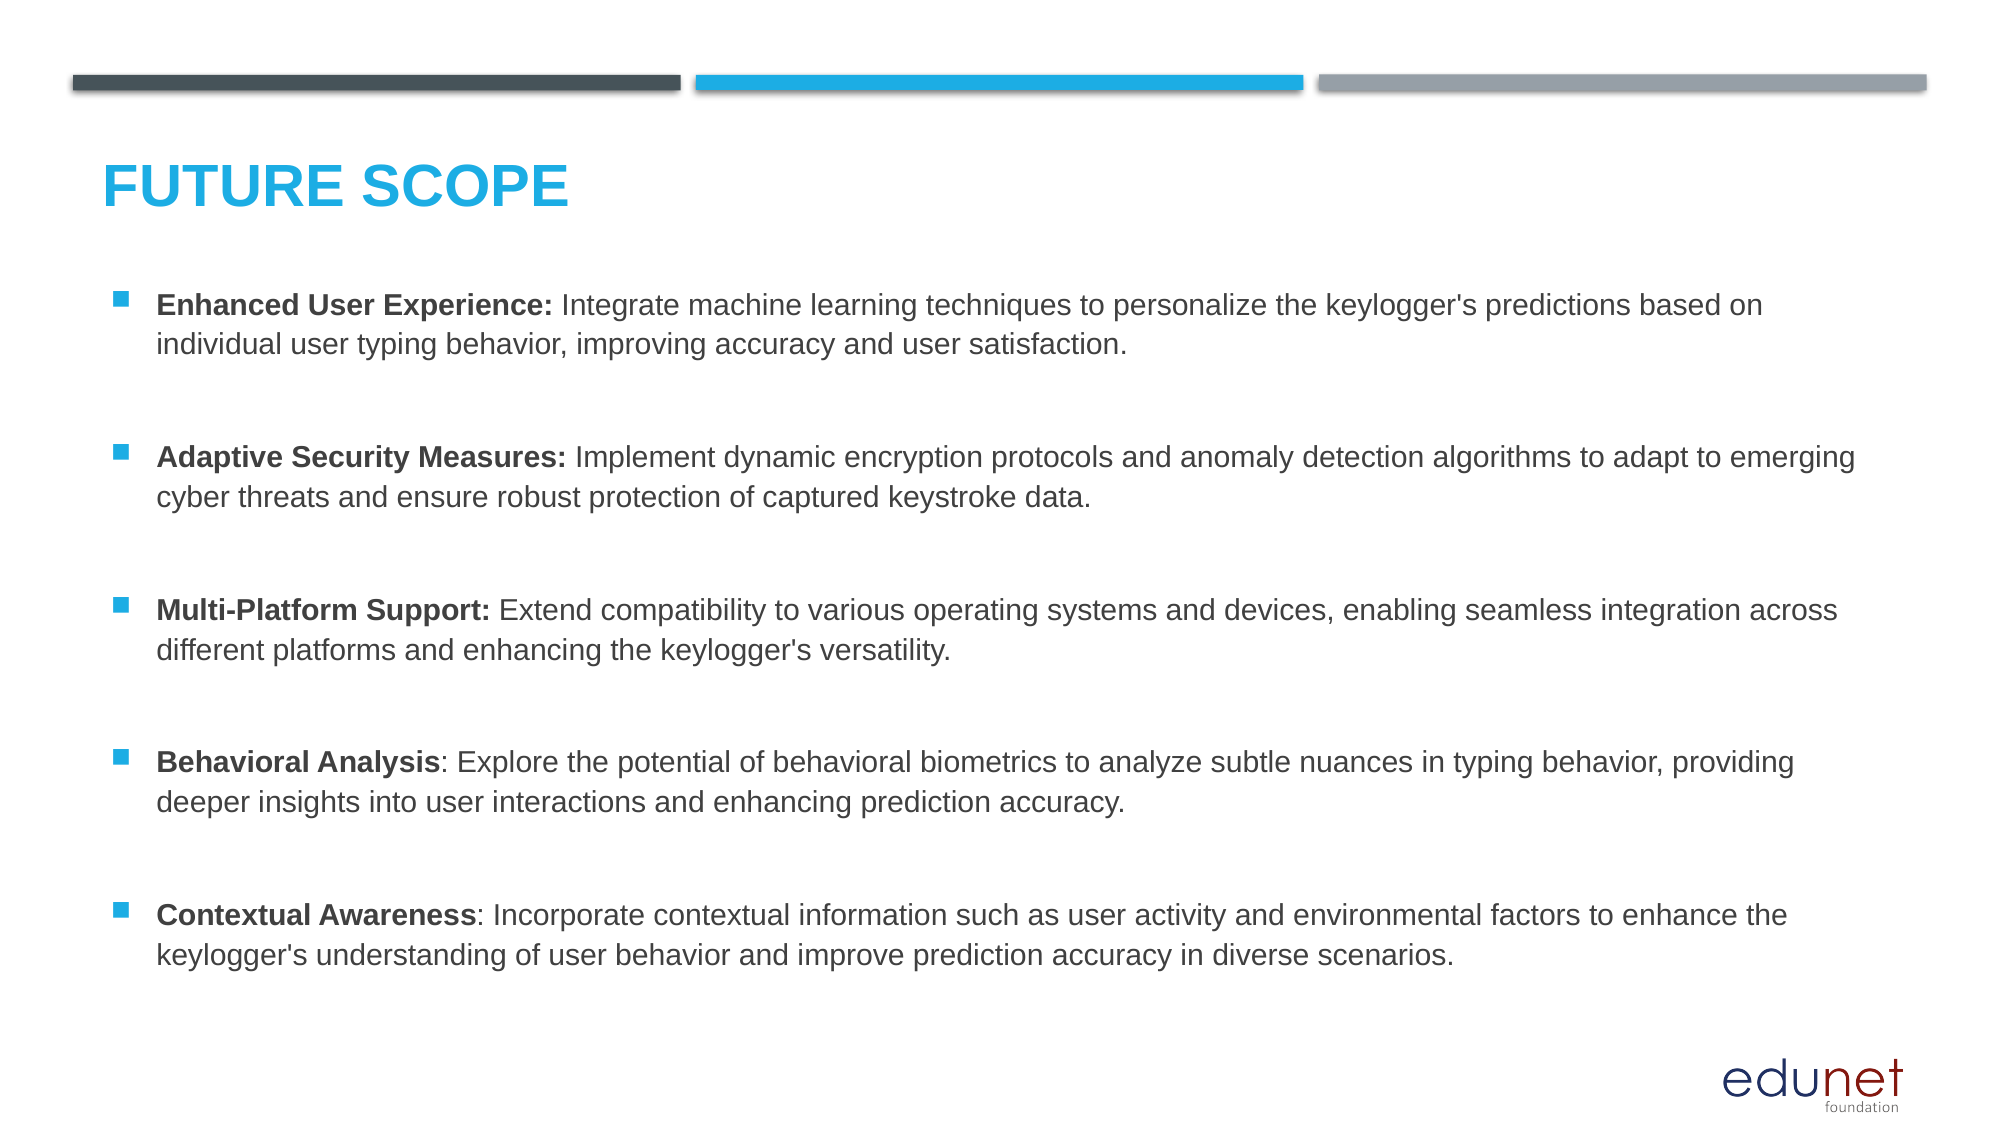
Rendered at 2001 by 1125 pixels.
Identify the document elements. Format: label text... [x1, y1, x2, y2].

text_box Future scope [87, 138, 1898, 226]
list Enhanced User Experience: Integrate machine learning techniques to personalize the keylogger's predictions based on individual user typing behavior, improving accuracy and user satisfaction. Adaptive Security Measures: Implement dynamic encryption protocols and anomaly detection algorithms to adapt to emerging cyber threats and ensure robust protection of captured keystroke data. Multi-Platform Support: Extend compatibility to various operating systems and devices, enabling seamless integration across different platforms and enhancing the keylogger's versatility. Behavioral Analysis: Explore the potential of behavioral biometrics to analyze subtle nuances in typing behavior, providing deeper insights into user interactions and enhancing prediction accuracy. Contextual Awareness: Incorporate contextual information such as user activity and environmental factors to enhance the keylogger's understanding of user behavior and improve prediction accuracy in diverse scenarios. [95, 213, 1905, 981]
picture [1719, 1056, 1905, 1116]
